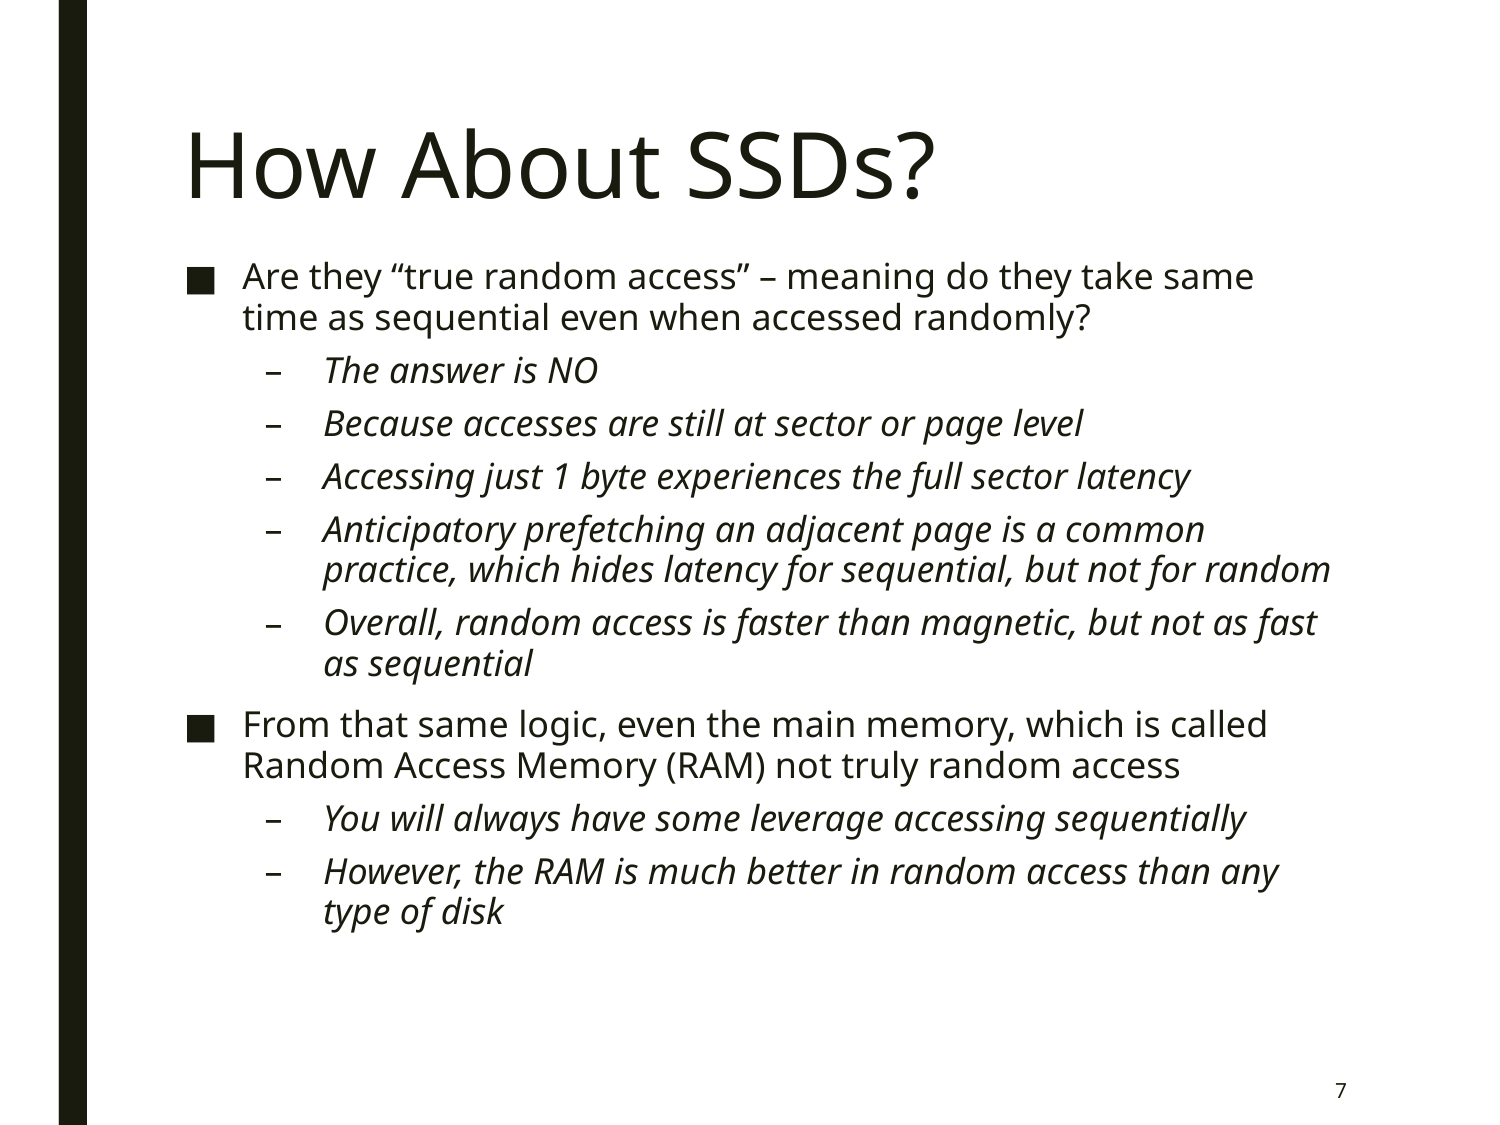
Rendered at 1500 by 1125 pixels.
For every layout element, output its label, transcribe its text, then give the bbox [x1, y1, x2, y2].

slide_number 7 [1165, 1058, 1362, 1125]
list Are they “true random access” – meaning do they take same time as sequential even when accessed randomly? The answer is NO Because accesses are still at sector or page level Accessing just 1 byte experiences the full sector latency Anticipatory prefetching an adjacent page is a common practice, which hides latency for sequential, but not for random Overall, random access is faster than magnetic, but not as fast as sequential From that same logic, even the main memory, which is called Random Access Memory (RAM) not truly random access You will always have some leverage accessing sequentially However, the RAM is much better in random access than any type of disk [168, 249, 1351, 963]
title How About SSDs? [168, 112, 1351, 249]
